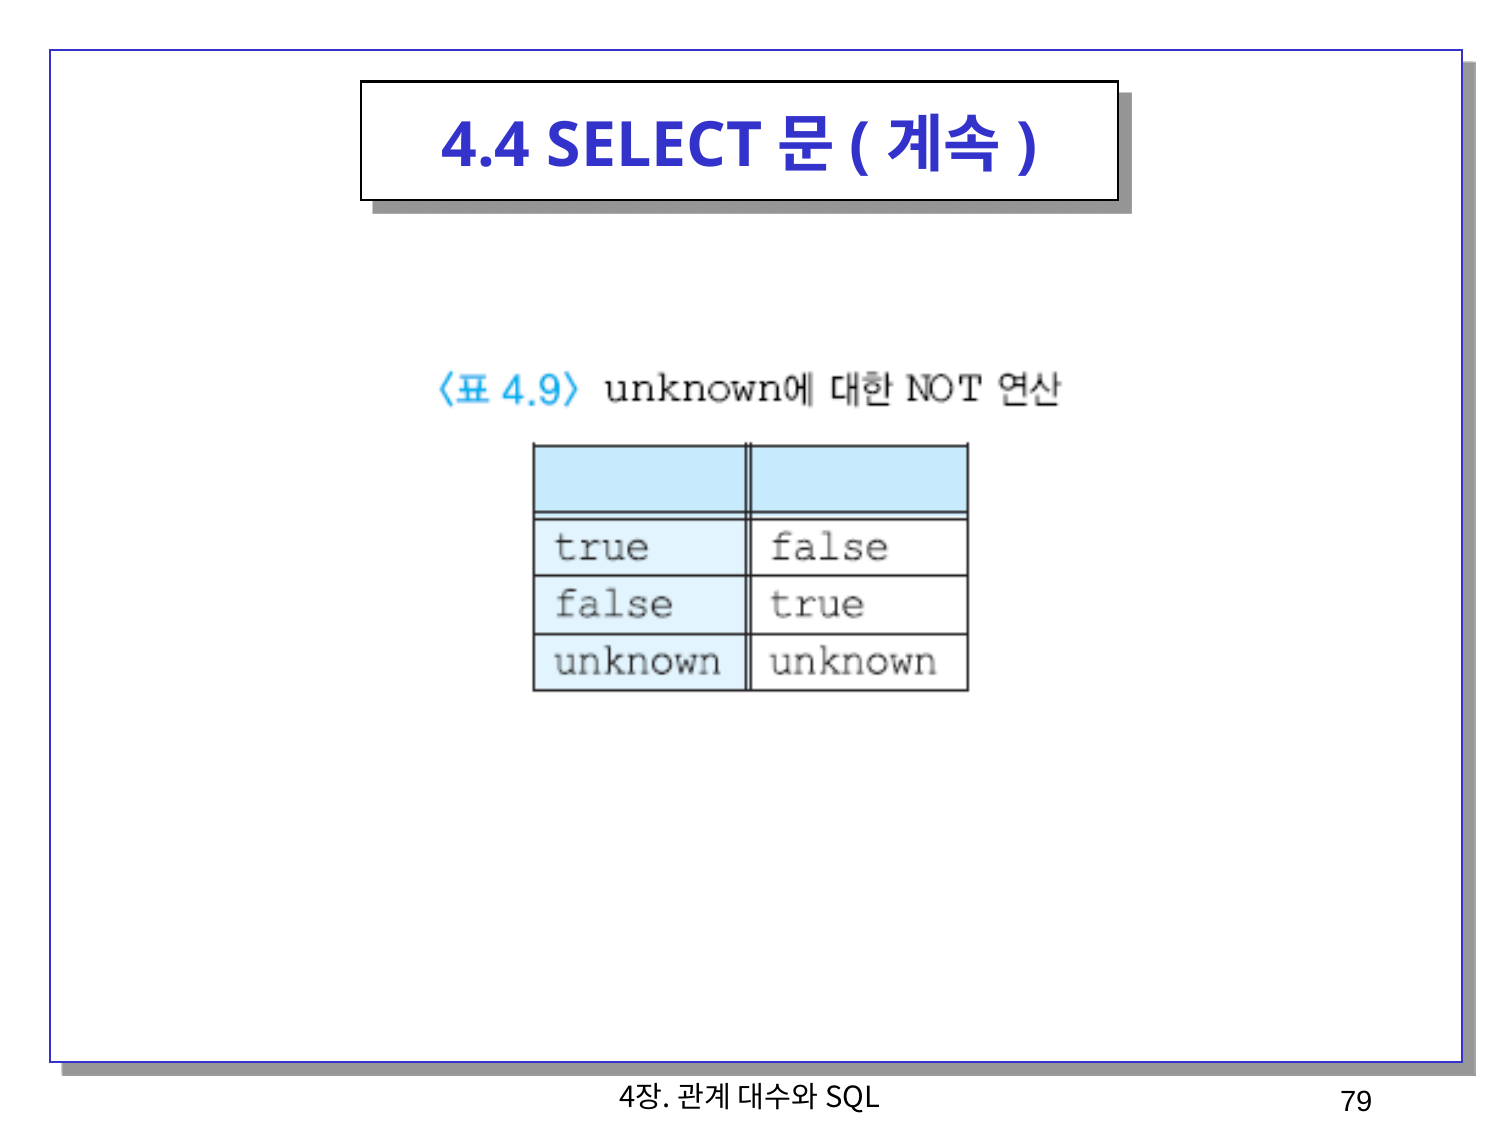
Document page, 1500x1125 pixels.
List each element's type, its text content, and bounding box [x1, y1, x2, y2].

slide_number 79 [1074, 1074, 1388, 1125]
text_box 4.4 SELECT문(계속) [361, 81, 1118, 201]
footer 4장. 관계 대수와 SQL [512, 1074, 988, 1125]
picture [426, 360, 1077, 707]
